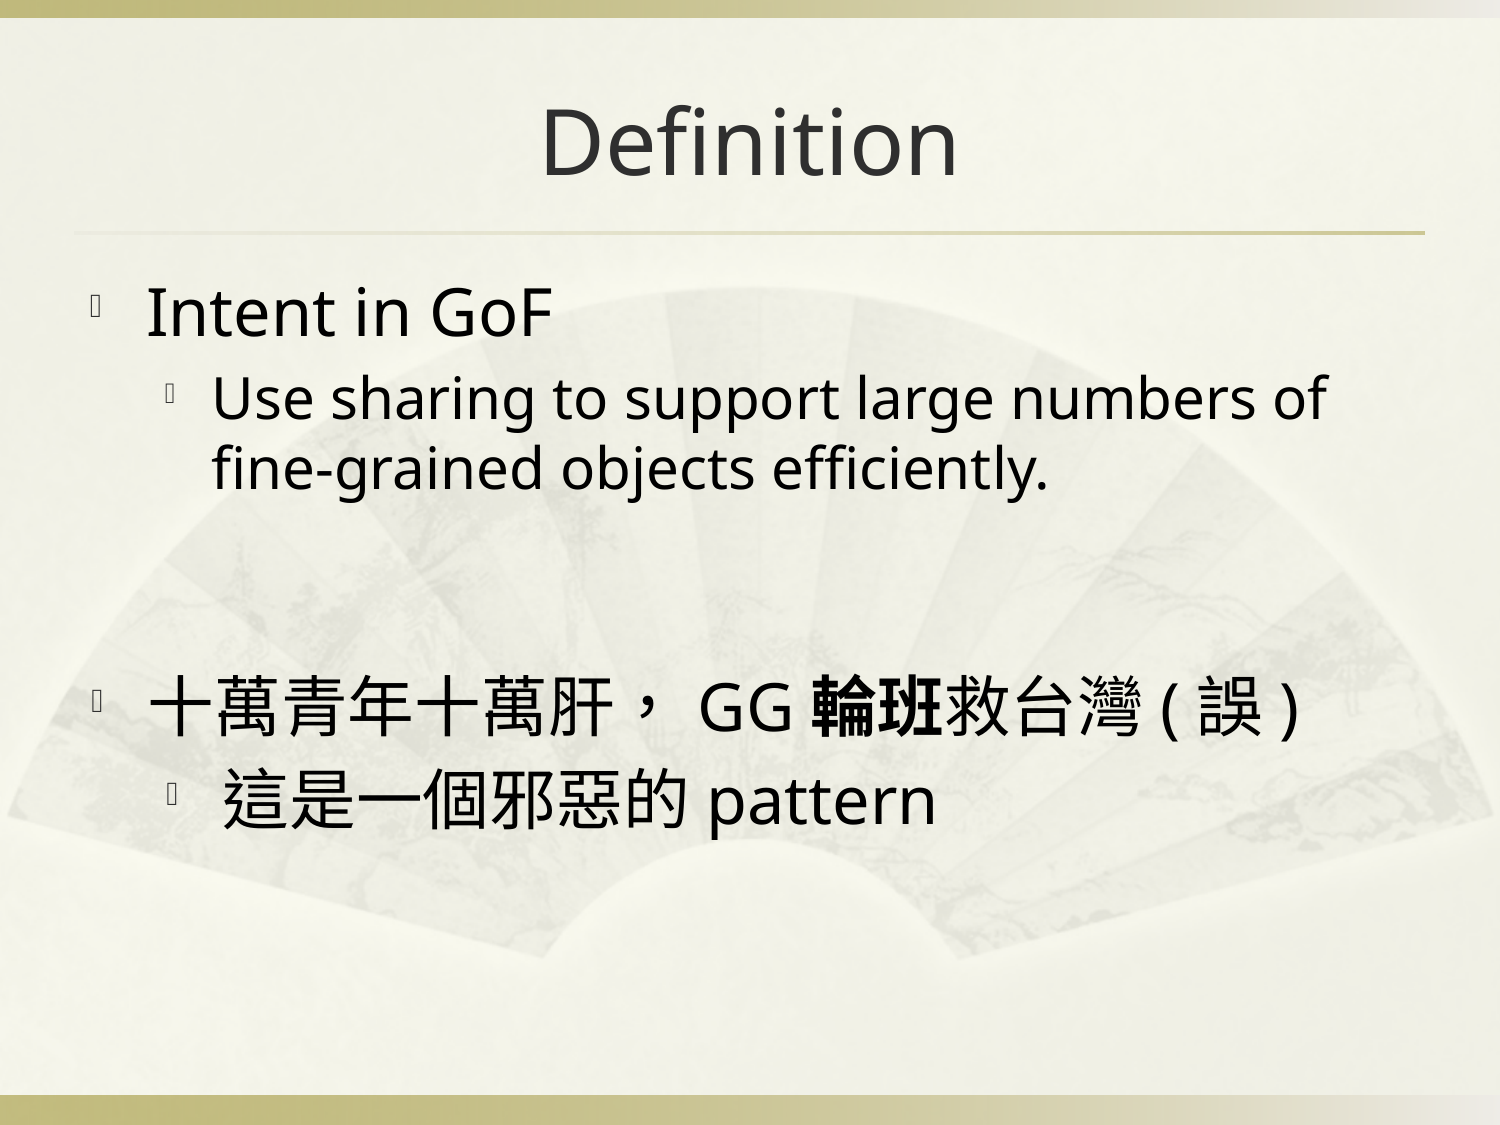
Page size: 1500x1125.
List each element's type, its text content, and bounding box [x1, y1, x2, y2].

list Intent in GoF Use sharing to support large numbers of fine-grained objects efficiently. [75, 262, 1425, 657]
title Definition [75, 45, 1425, 233]
text_box 十萬青年十萬肝，GG輪班救台灣(誤) 這是一個邪惡的pattern [76, 656, 1427, 1052]
